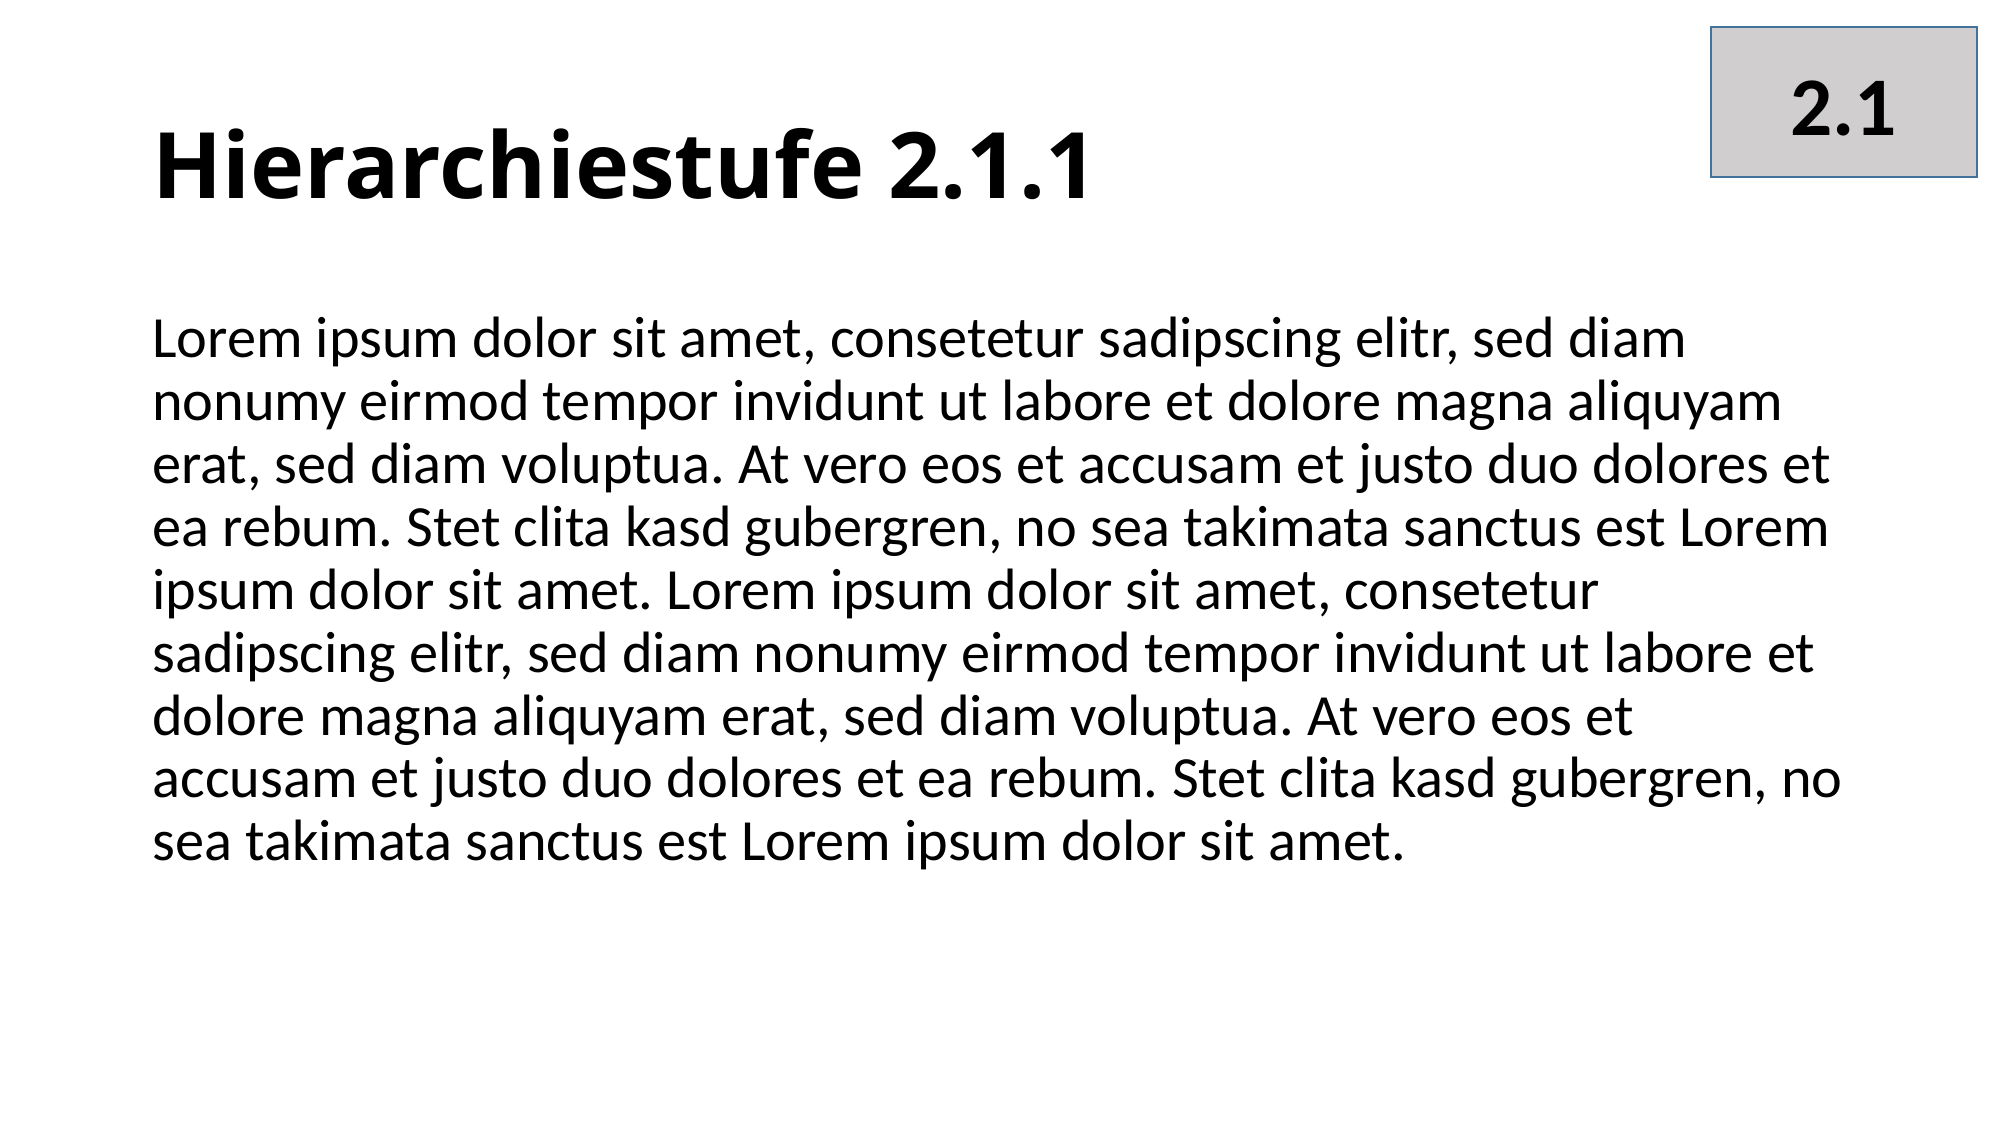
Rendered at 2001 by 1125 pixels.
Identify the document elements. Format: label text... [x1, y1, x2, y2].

title Hierarchiestufe 2.1.1 [137, 59, 1863, 278]
text_box 2.1 [1710, 26, 1978, 178]
list Lorem ipsum dolor sit amet, consetetur sadipscing elitr, sed diam nonumy eirmod tempor invidunt ut labore et dolore magna aliquyam erat, sed diam voluptua. At vero eos et accusam et justo duo dolores et ea rebum. Stet clita kasd gubergren, no sea takimata sanctus est Lorem ipsum dolor sit amet. Lorem ipsum dolor sit amet, consetetur sadipscing elitr, sed diam nonumy eirmod tempor invidunt ut labore et dolore magna aliquyam erat, sed diam voluptua. At vero eos et accusam et justo duo dolores et ea rebum. Stet clita kasd gubergren, no sea takimata sanctus est Lorem ipsum dolor sit amet. [137, 299, 1863, 1014]
